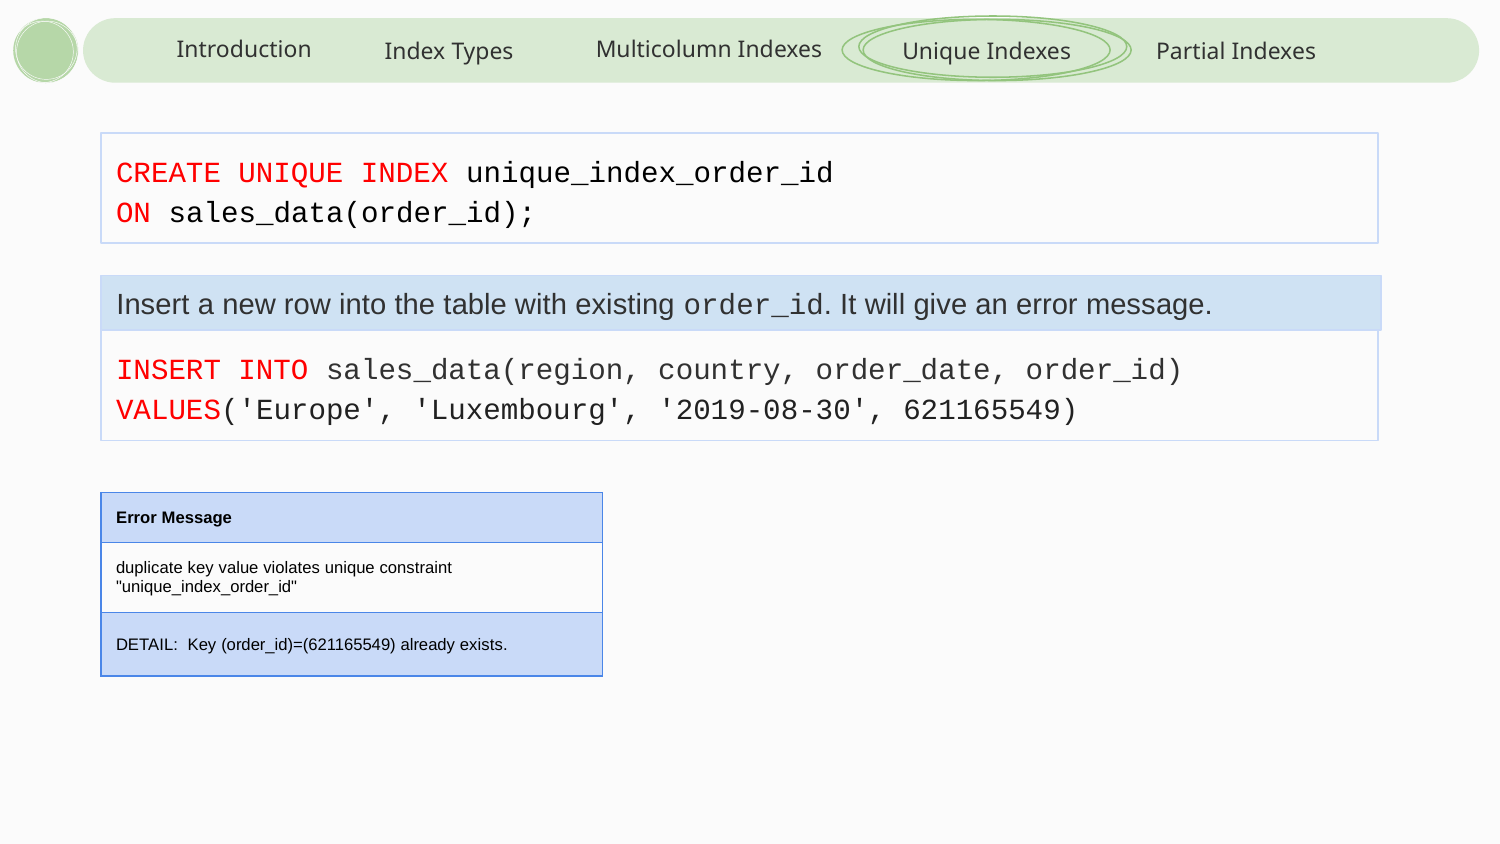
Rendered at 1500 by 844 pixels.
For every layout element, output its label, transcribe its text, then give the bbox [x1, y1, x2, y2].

subtitle Multicolumn Indexes [576, 32, 836, 65]
text_box Insert a new row into the table with existing order_id. It will give an error message. [101, 275, 1382, 331]
text_box [83, 18, 837, 83]
table_cell DETAIL: Key (order_id)=(621165549) already exists. [102, 613, 602, 675]
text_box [11, 17, 79, 84]
text_box CREATE UNIQUE INDEX unique_index_order_id ON sales_data(order_id); [101, 132, 1378, 244]
text_box [1134, 18, 1480, 83]
subtitle Partial Indexes [1135, 34, 1356, 67]
table_header Error Message [102, 493, 602, 542]
subtitle Index Types [352, 34, 546, 67]
table_cell duplicate key value violates unique constraint "unique_index_order_id" [102, 543, 602, 612]
subtitle Introduction [161, 32, 401, 65]
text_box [841, 15, 1132, 81]
text_box INSERT INTO sales_data(region, country, order_date, order_id) VALUES('Europe', 'Luxembourg', '2019-08-30', 621165549) [101, 331, 1378, 441]
